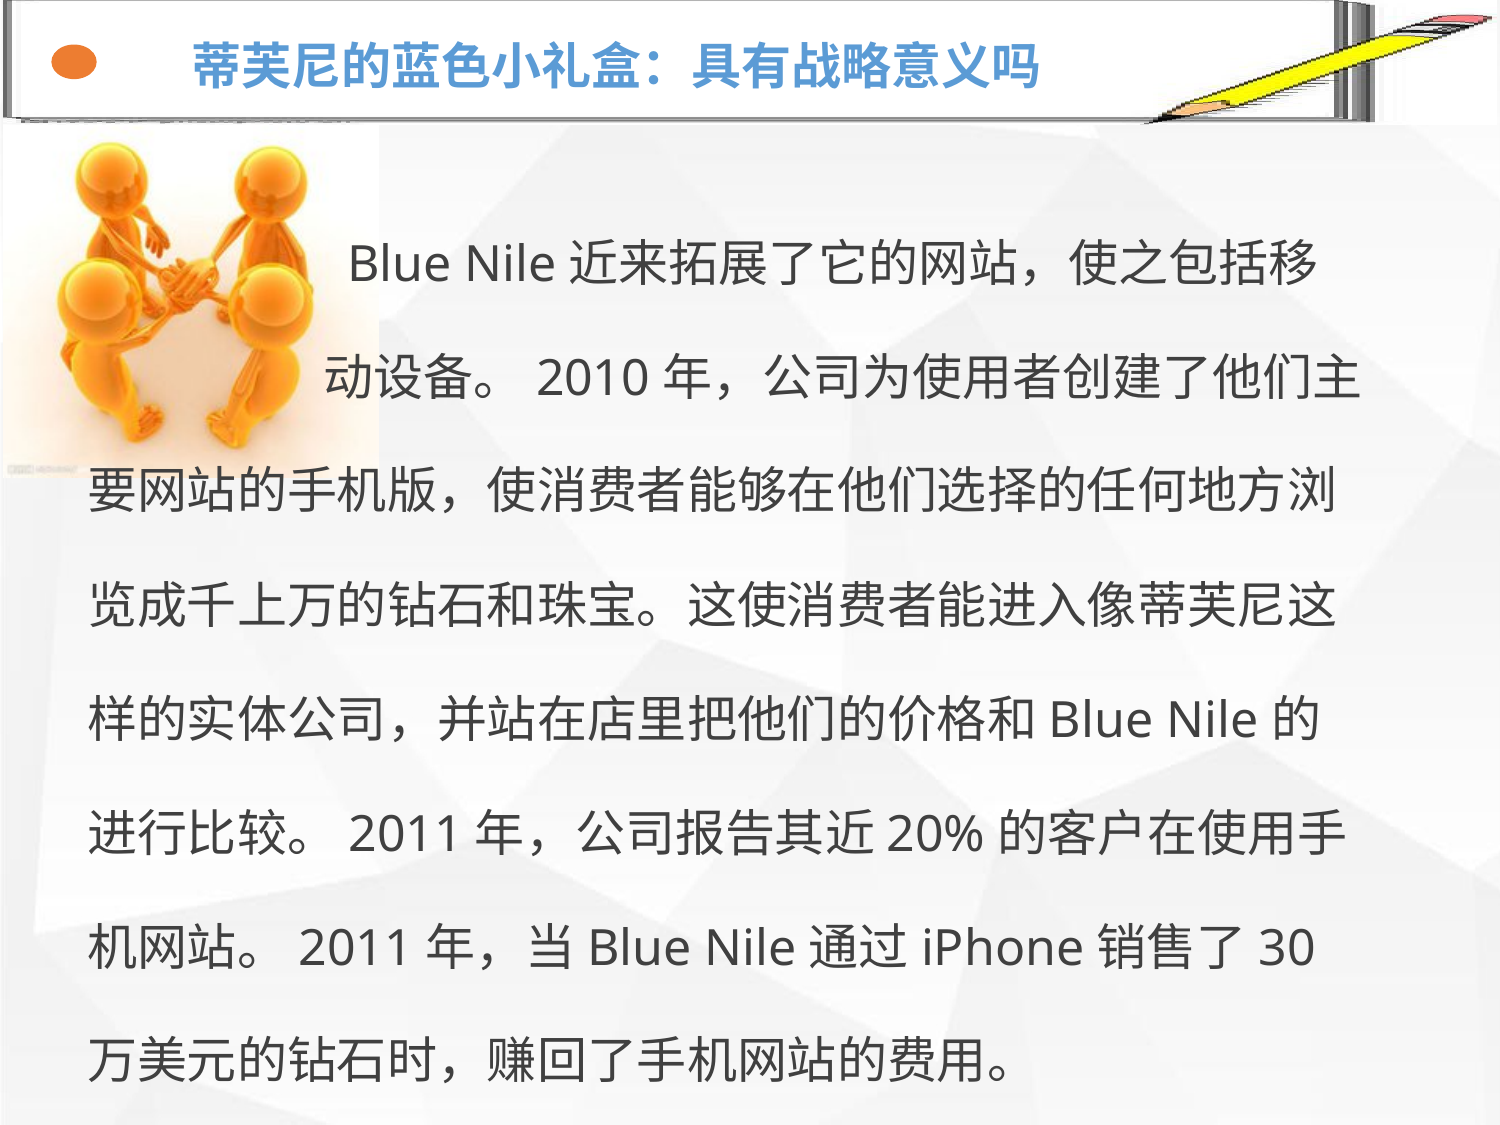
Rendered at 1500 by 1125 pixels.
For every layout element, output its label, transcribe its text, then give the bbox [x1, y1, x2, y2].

text_box Blue Nile近来拓展了它的网站，使之包括移 动设备。2010年，公司为使用者创建了他们主要网站的手机版，使消费者能够在他们选择的任何地方浏览成千上万的钻石和珠宝。这使消费者能进入像蒂芙尼这样的实体公司，并站在店里把他们的价格和Blue Nile的进行比较。2011年，公司报告其近20%的客户在使用手机网站。2011年，当Blue Nile通过iPhone销售了30万美元的钻石时，赚回了手机网站的费用。 [72, 169, 1385, 1125]
picture [0, 0, 1500, 1125]
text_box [3, 0, 1497, 125]
